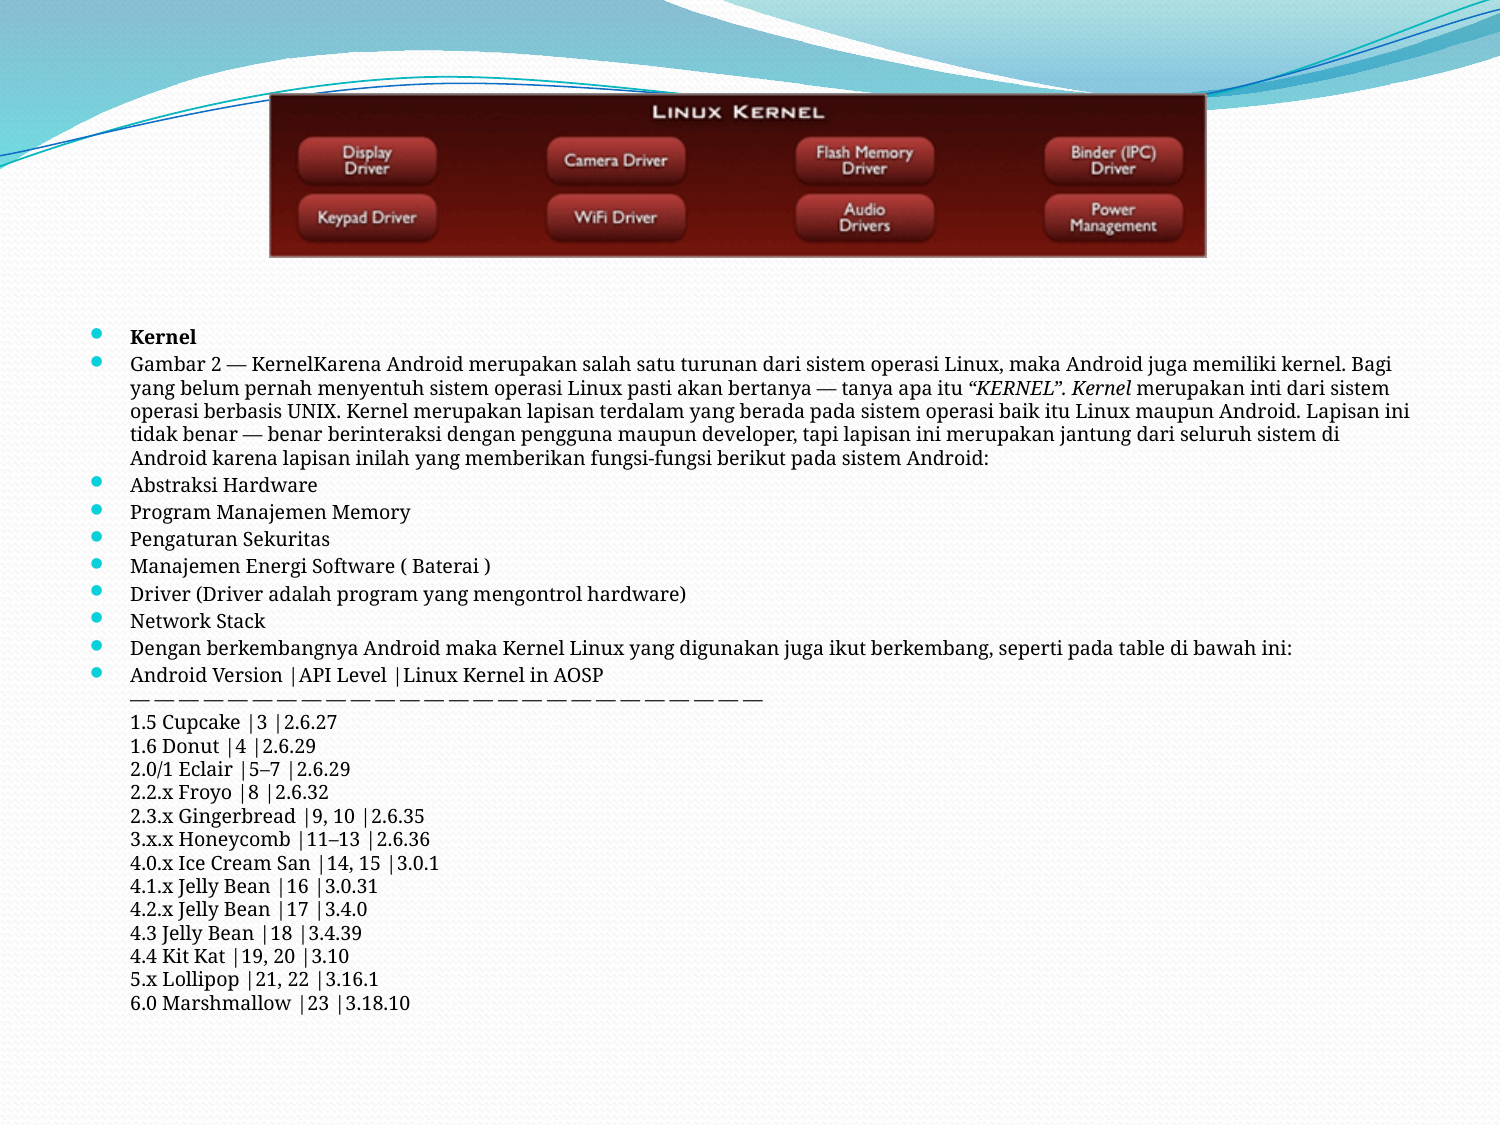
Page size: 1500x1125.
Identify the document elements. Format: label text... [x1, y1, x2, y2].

list Kernel Gambar 2 — KernelKarena Android merupakan salah satu turunan dari sistem operasi Linux, maka Android juga memiliki kernel. Bagi yang belum pernah menyentuh sistem operasi Linux pasti akan bertanya — tanya apa itu “KERNEL”. Kernel merupakan inti dari sistem operasi berbasis UNIX. Kernel merupakan lapisan terdalam yang berada pada sistem operasi baik itu Linux maupun Android. Lapisan ini tidak benar — benar berinteraksi dengan pengguna maupun developer, tapi lapisan ini merupakan jantung dari seluruh sistem di Android karena lapisan inilah yang memberikan fungsi-fungsi berikut pada sistem Android: Abstraksi Hardware Program Manajemen Memory Pengaturan Sekuritas Manajemen Energi Software ( Baterai ) Driver (Driver adalah program yang mengontrol hardware) Network Stack Dengan berkembangnya Android maka Kernel Linux yang digunakan juga ikut berkembang, seperti pada table di bawah ini: Android Version |API Level |Linux Kernel in AOSP — — — — — — — — — — — — — — — — — — — — — — — — — — 1.5 Cupcake |3 |2.6.27 1.6 Donut |4 |2.6.29 2.0/1 Eclair |5–7 |2.6.29 2.2.x Froyo |8 |2.6.32 2.3.x Gingerbread |9, 10 |2.6.35 3.x.x Honeycomb |11–13 |2.6.36 4.0.x Ice Cream San |14, 15 |3.0.1 4.1.x Jelly Bean |16 |3.0.31 4.2.x Jelly Bean |17 |3.4.0 4.3 Jelly Bean |18 |3.4.39 4.4 Kit Kat |19, 20 |3.10 5.x Lollipop |21, 22 |3.16.1 6.0 Marshmallow |23 |3.18.10 [75, 317, 1425, 1038]
picture [269, 93, 1208, 258]
